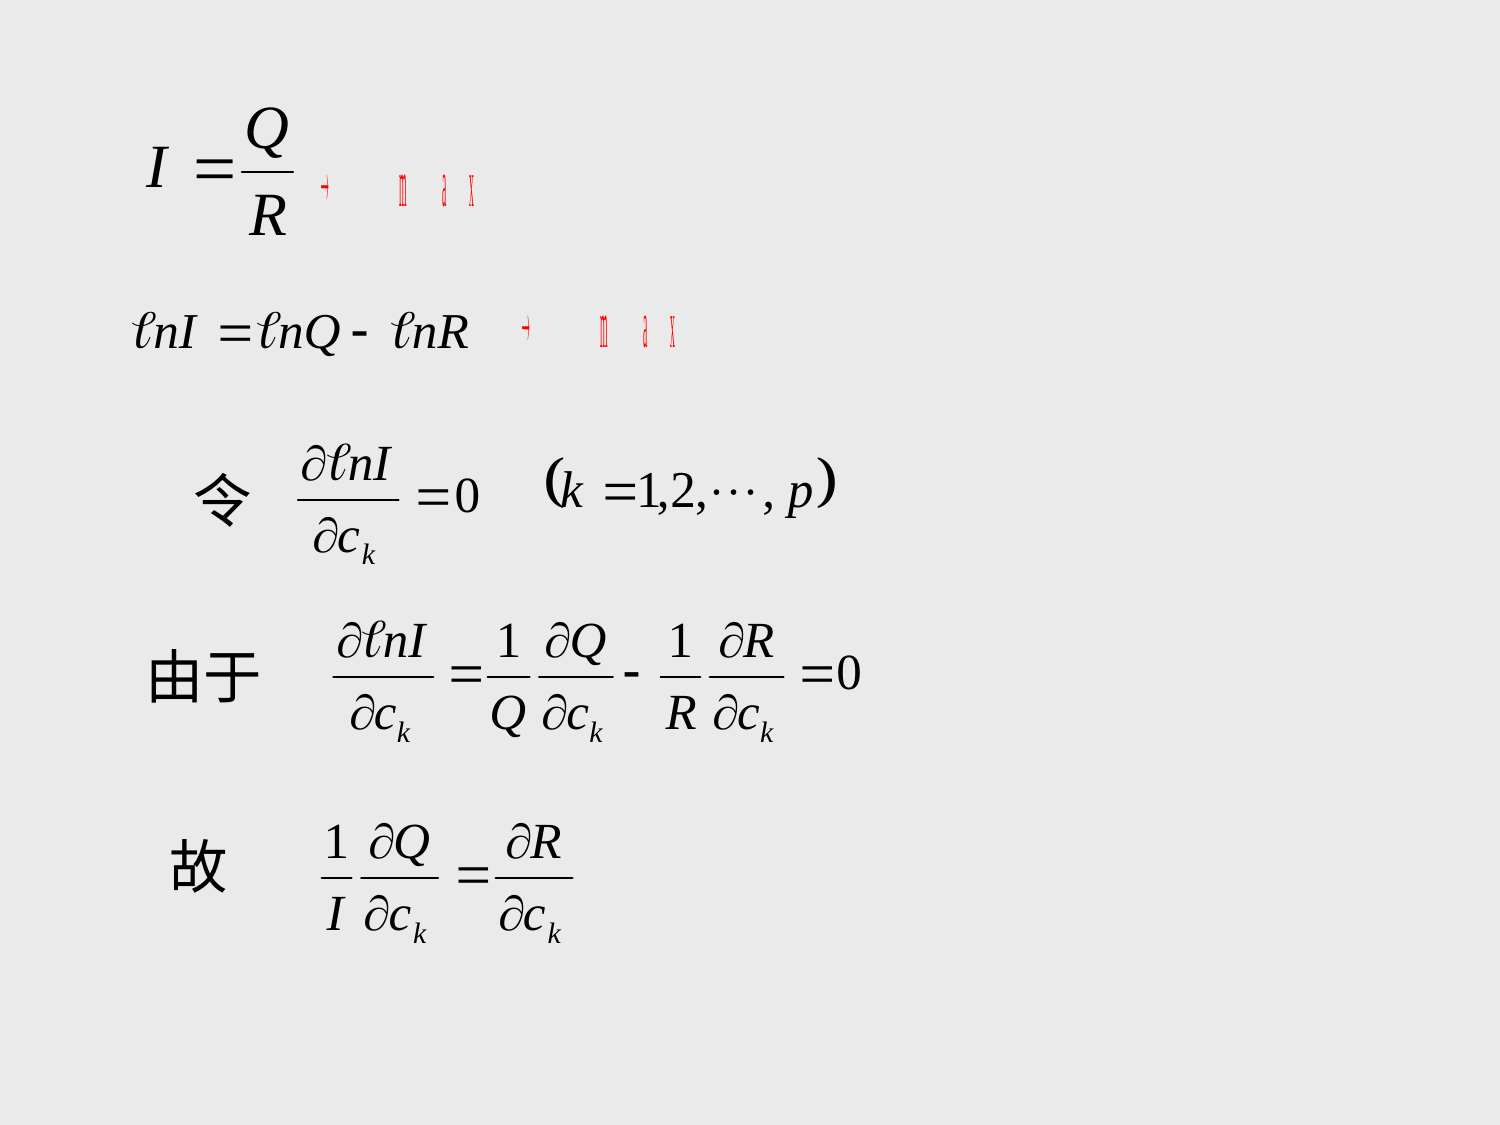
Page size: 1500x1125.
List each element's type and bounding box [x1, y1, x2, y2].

text_box [135, 89, 514, 250]
text_box [64, 810, 582, 955]
text_box [88, 432, 840, 577]
text_box [513, 302, 715, 361]
text_box [123, 302, 479, 370]
text_box [40, 609, 869, 754]
